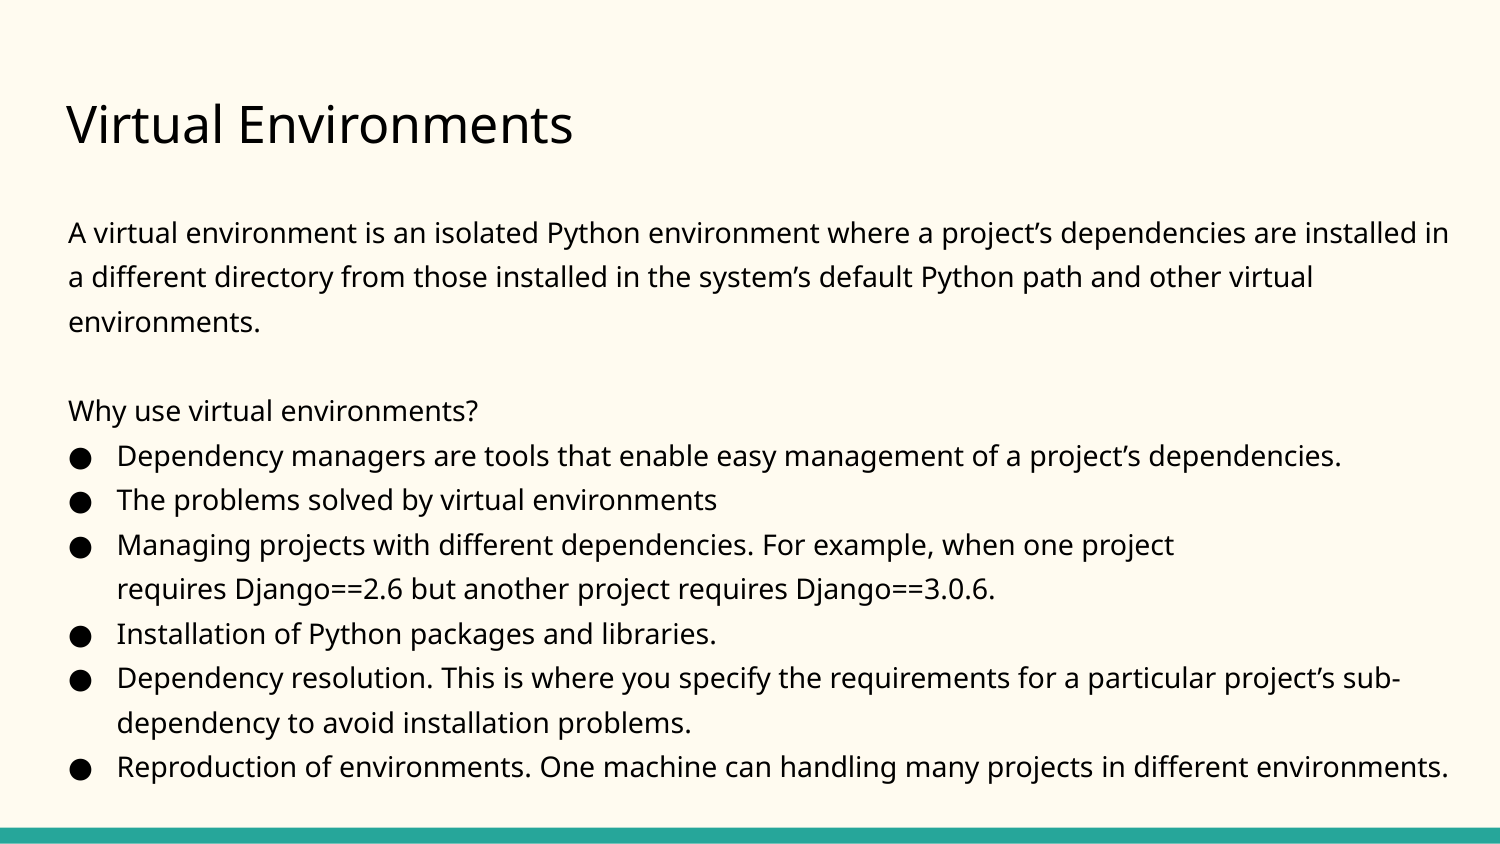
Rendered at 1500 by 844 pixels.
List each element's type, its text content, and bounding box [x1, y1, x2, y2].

list A virtual environment is an isolated Python environment where a project’s dependencies are installed in a different directory from those installed in the system’s default Python path and other virtual environments. Why use virtual environments? Dependency managers are tools that enable easy management of a project’s dependencies. The problems solved by virtual environments Managing projects with different dependencies. For example, when one project requires Django==2.6 but another project requires Django==3.0.6. Installation of Python packages and libraries. Dependency resolution. This is where you specify the requirements for a particular project’s sub-dependency to avoid installation problems. Reproduction of environments. One machine can handling many projects in different environments. [37, 192, 1488, 812]
title Virtual Environments [51, 72, 1449, 174]
